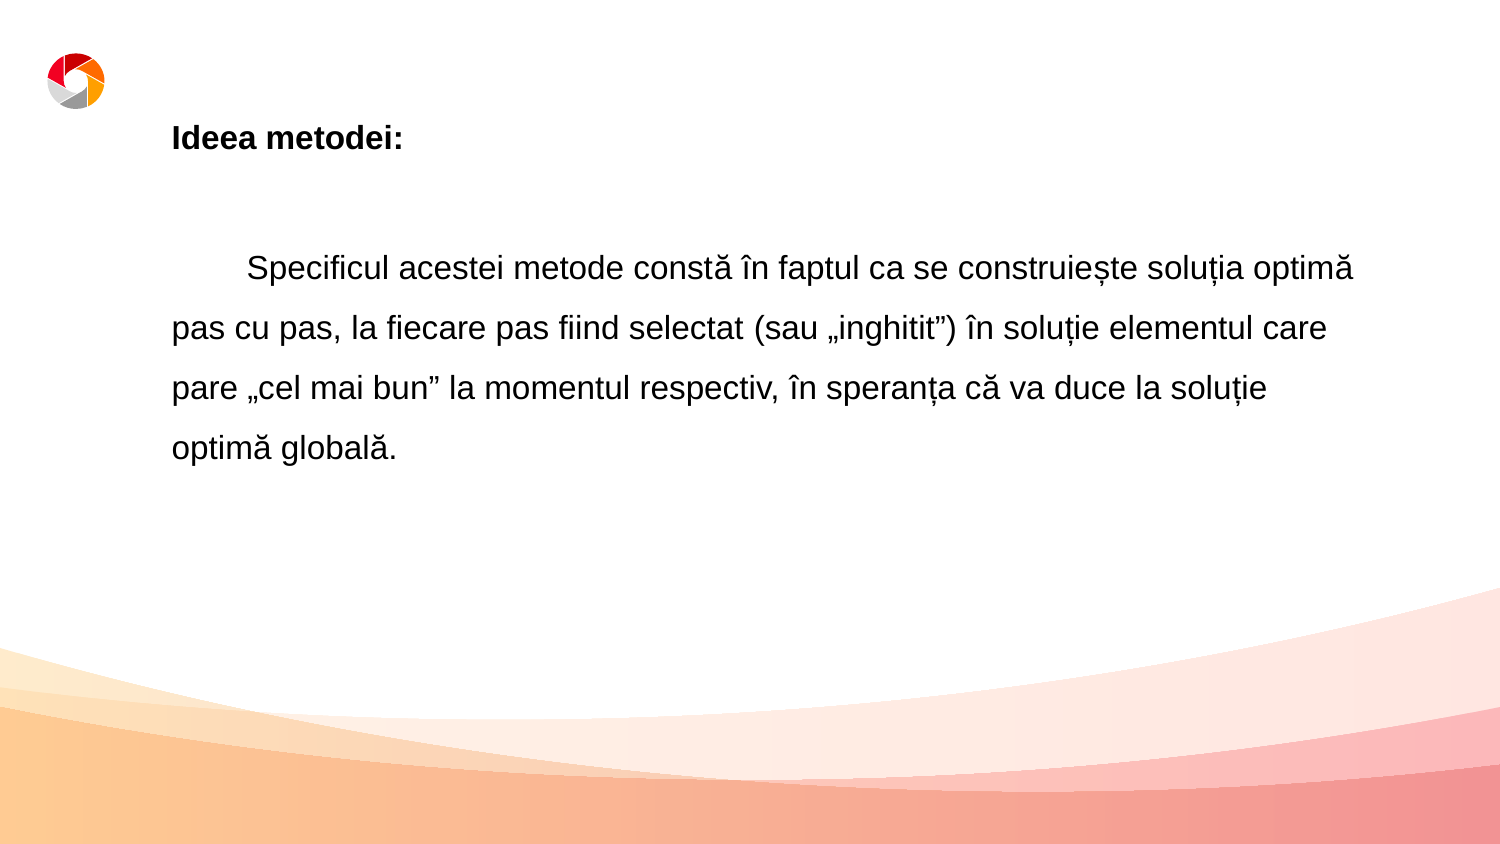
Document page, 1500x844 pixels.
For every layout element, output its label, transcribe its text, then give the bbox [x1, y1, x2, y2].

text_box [47, 53, 105, 110]
text_box Ideea metodei: Specificul acestei metode constă în faptul ca se construiește soluția optimă pas cu pas, la fiecare pas fiind selectat (sau „inghitit”) în soluție elementul care pare „cel mai bun” la momentul respectiv, în speranța că va duce la soluție optimă globală. [156, 109, 1369, 509]
